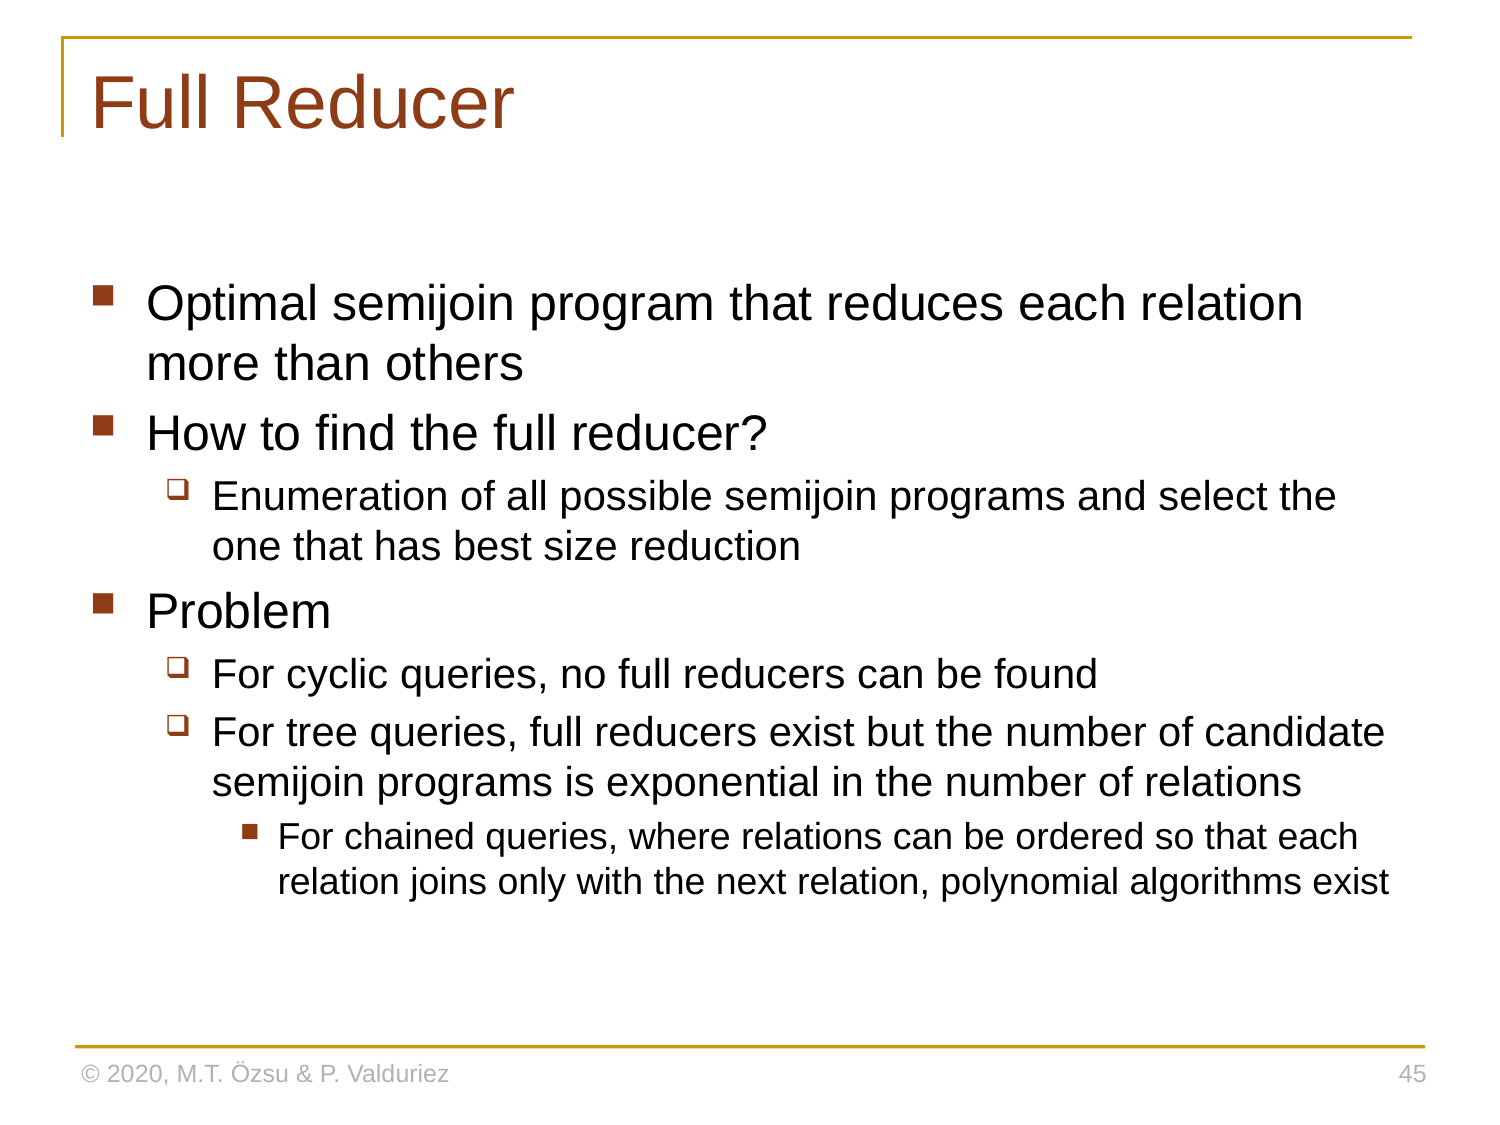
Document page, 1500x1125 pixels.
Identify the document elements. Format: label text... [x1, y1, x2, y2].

list Optimal semijoin program that reduces each relation more than others How to find the full reducer? Enumeration of all possible semijoin programs and select the one that has best size reduction Problem For cyclic queries, no full reducers can be found For tree queries, full reducers exist but the number of candidate semijoin programs is exponential in the number of relations For chained queries, where relations can be ordered so that each relation joins only with the next relation, polynomial algorithms exist [74, 262, 1426, 1006]
footer © 2020, M.T. Özsu & P. Valduriez [66, 1042, 573, 1103]
title Full Reducer [74, 45, 1426, 233]
slide_number 45 [1104, 1042, 1442, 1103]
